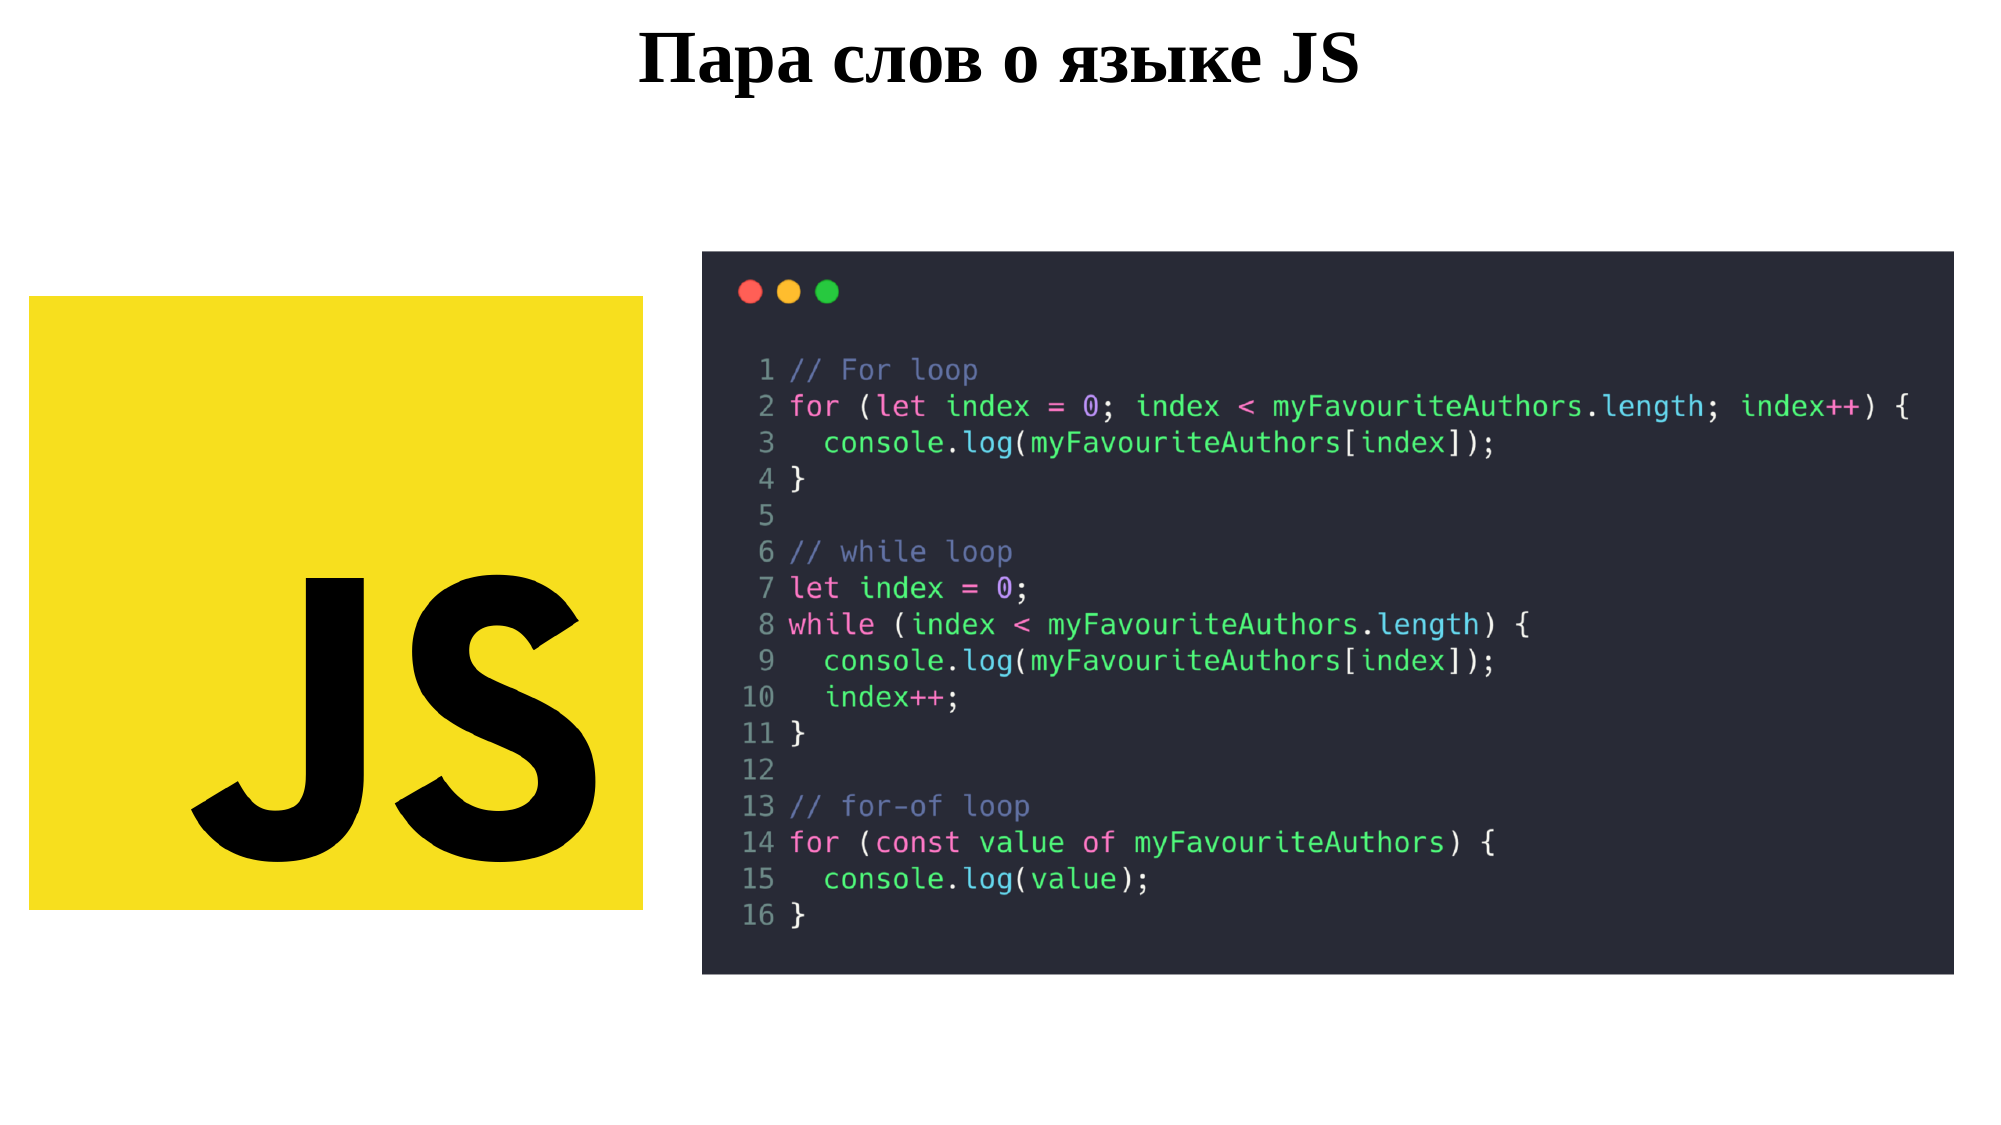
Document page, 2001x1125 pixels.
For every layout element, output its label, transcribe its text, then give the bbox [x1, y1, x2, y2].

picture [702, 250, 1954, 975]
text_box Пара слов о языке JS [567, 0, 1433, 105]
picture [29, 296, 643, 910]
